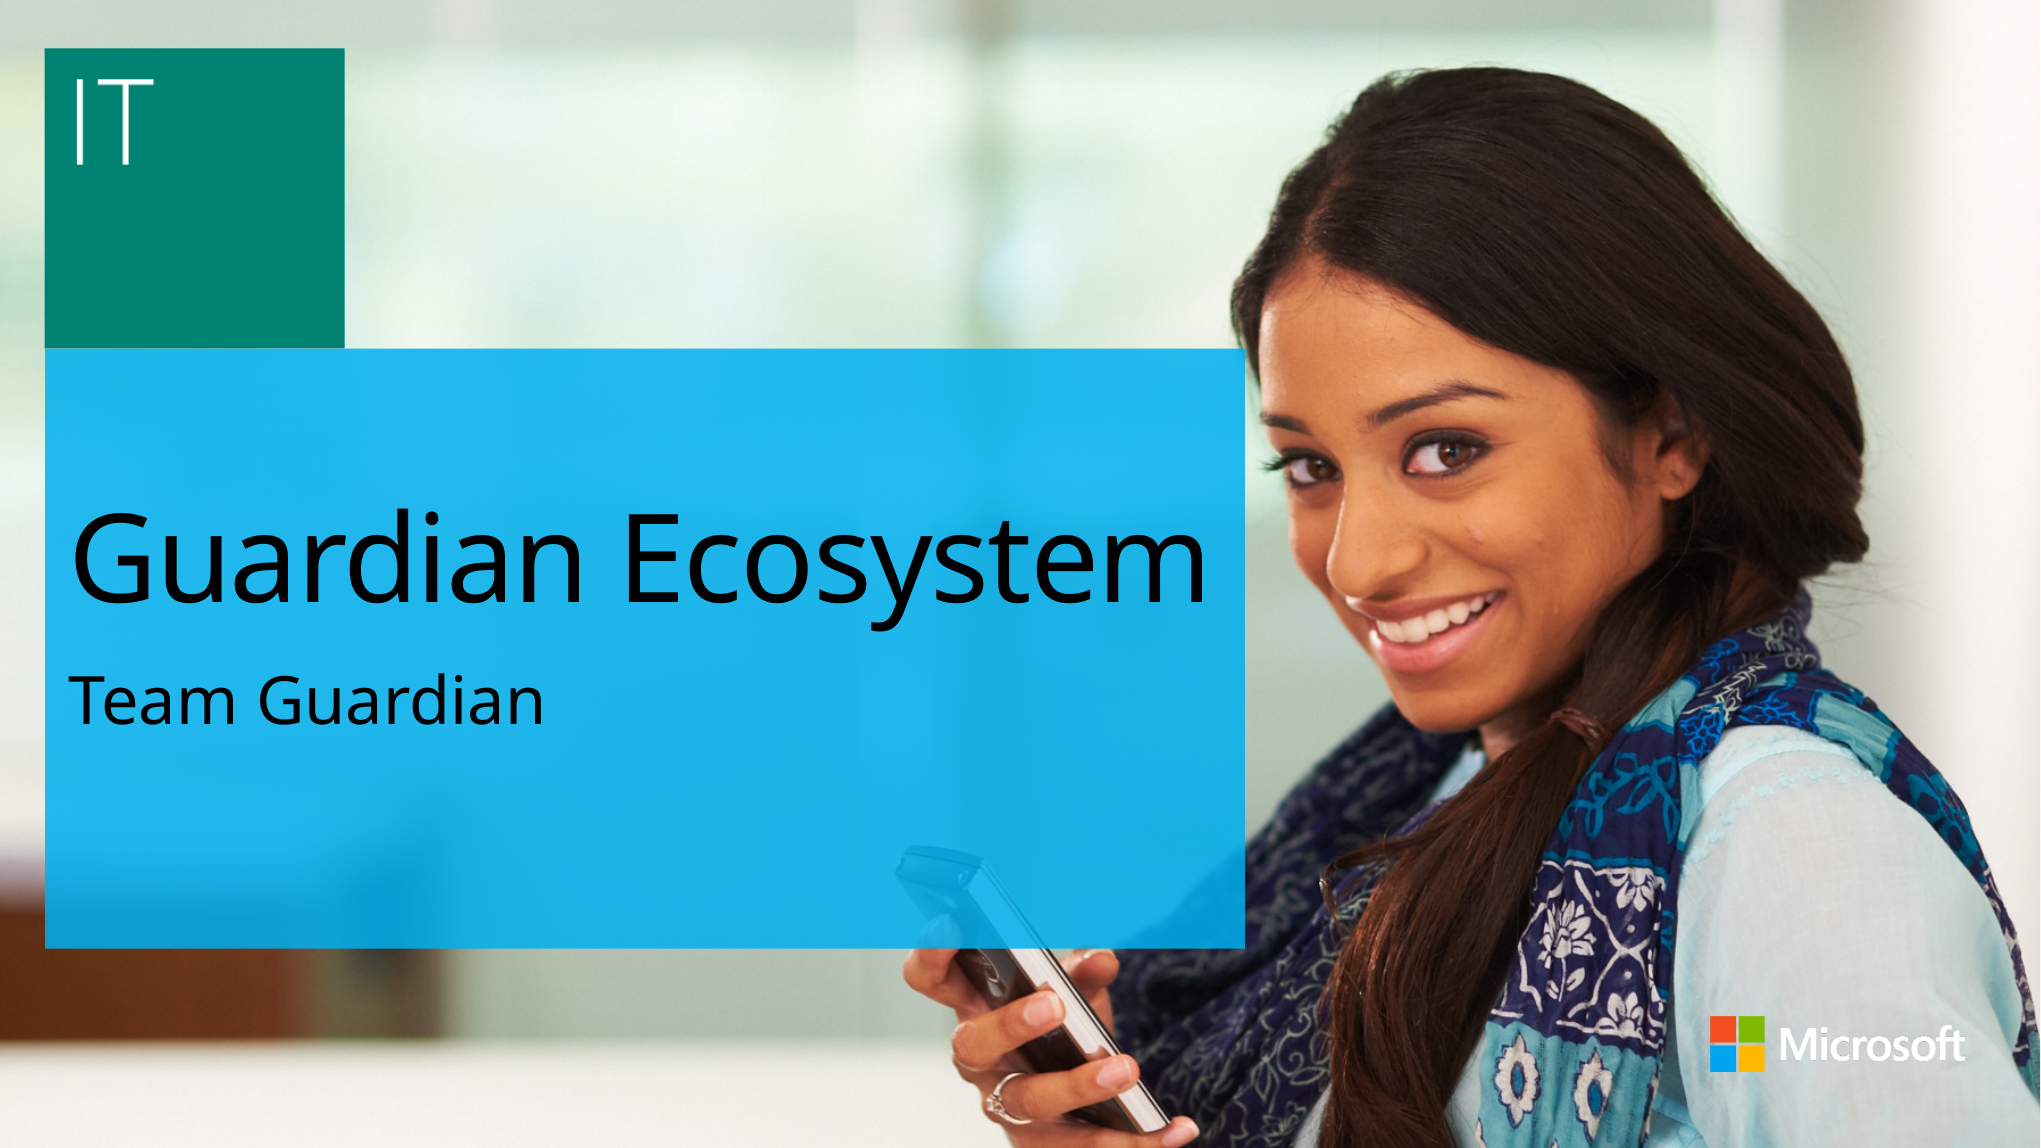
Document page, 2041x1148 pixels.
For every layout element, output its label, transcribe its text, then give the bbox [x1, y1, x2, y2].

title Guardian Ecosystem [44, 348, 1245, 649]
picture [0, 0, 2041, 1148]
list Team Guardian [44, 649, 1245, 949]
